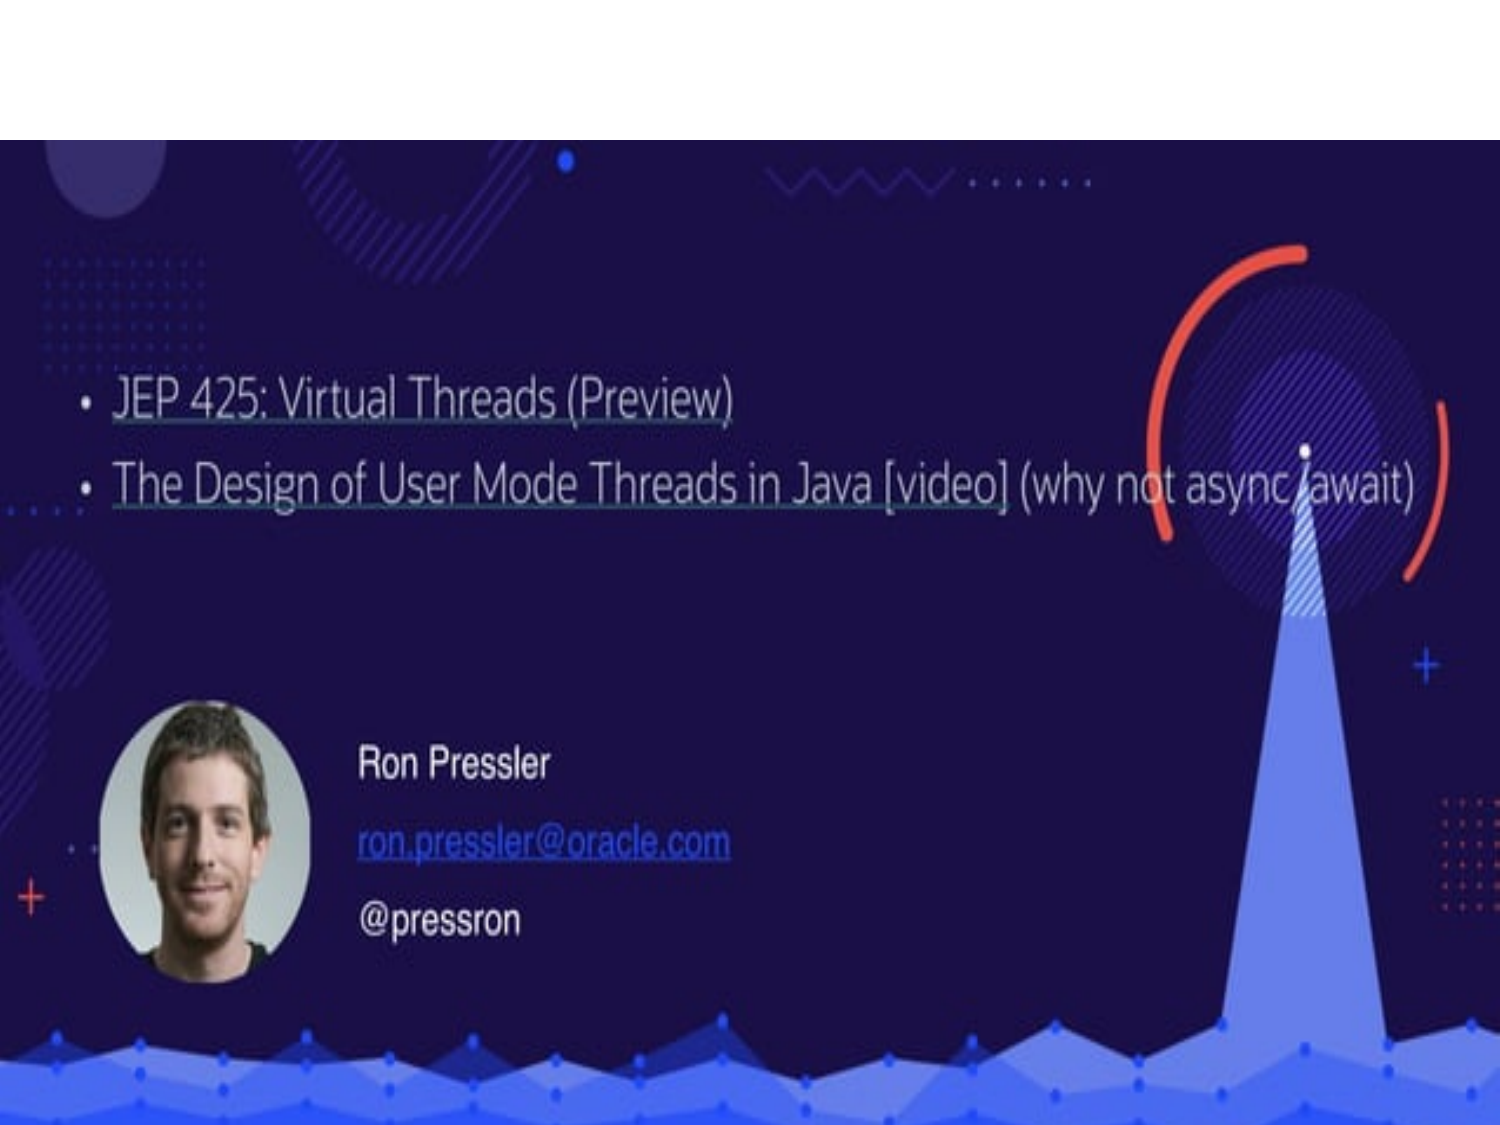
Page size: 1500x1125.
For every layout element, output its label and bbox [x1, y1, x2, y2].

picture [0, 139, 1500, 1125]
